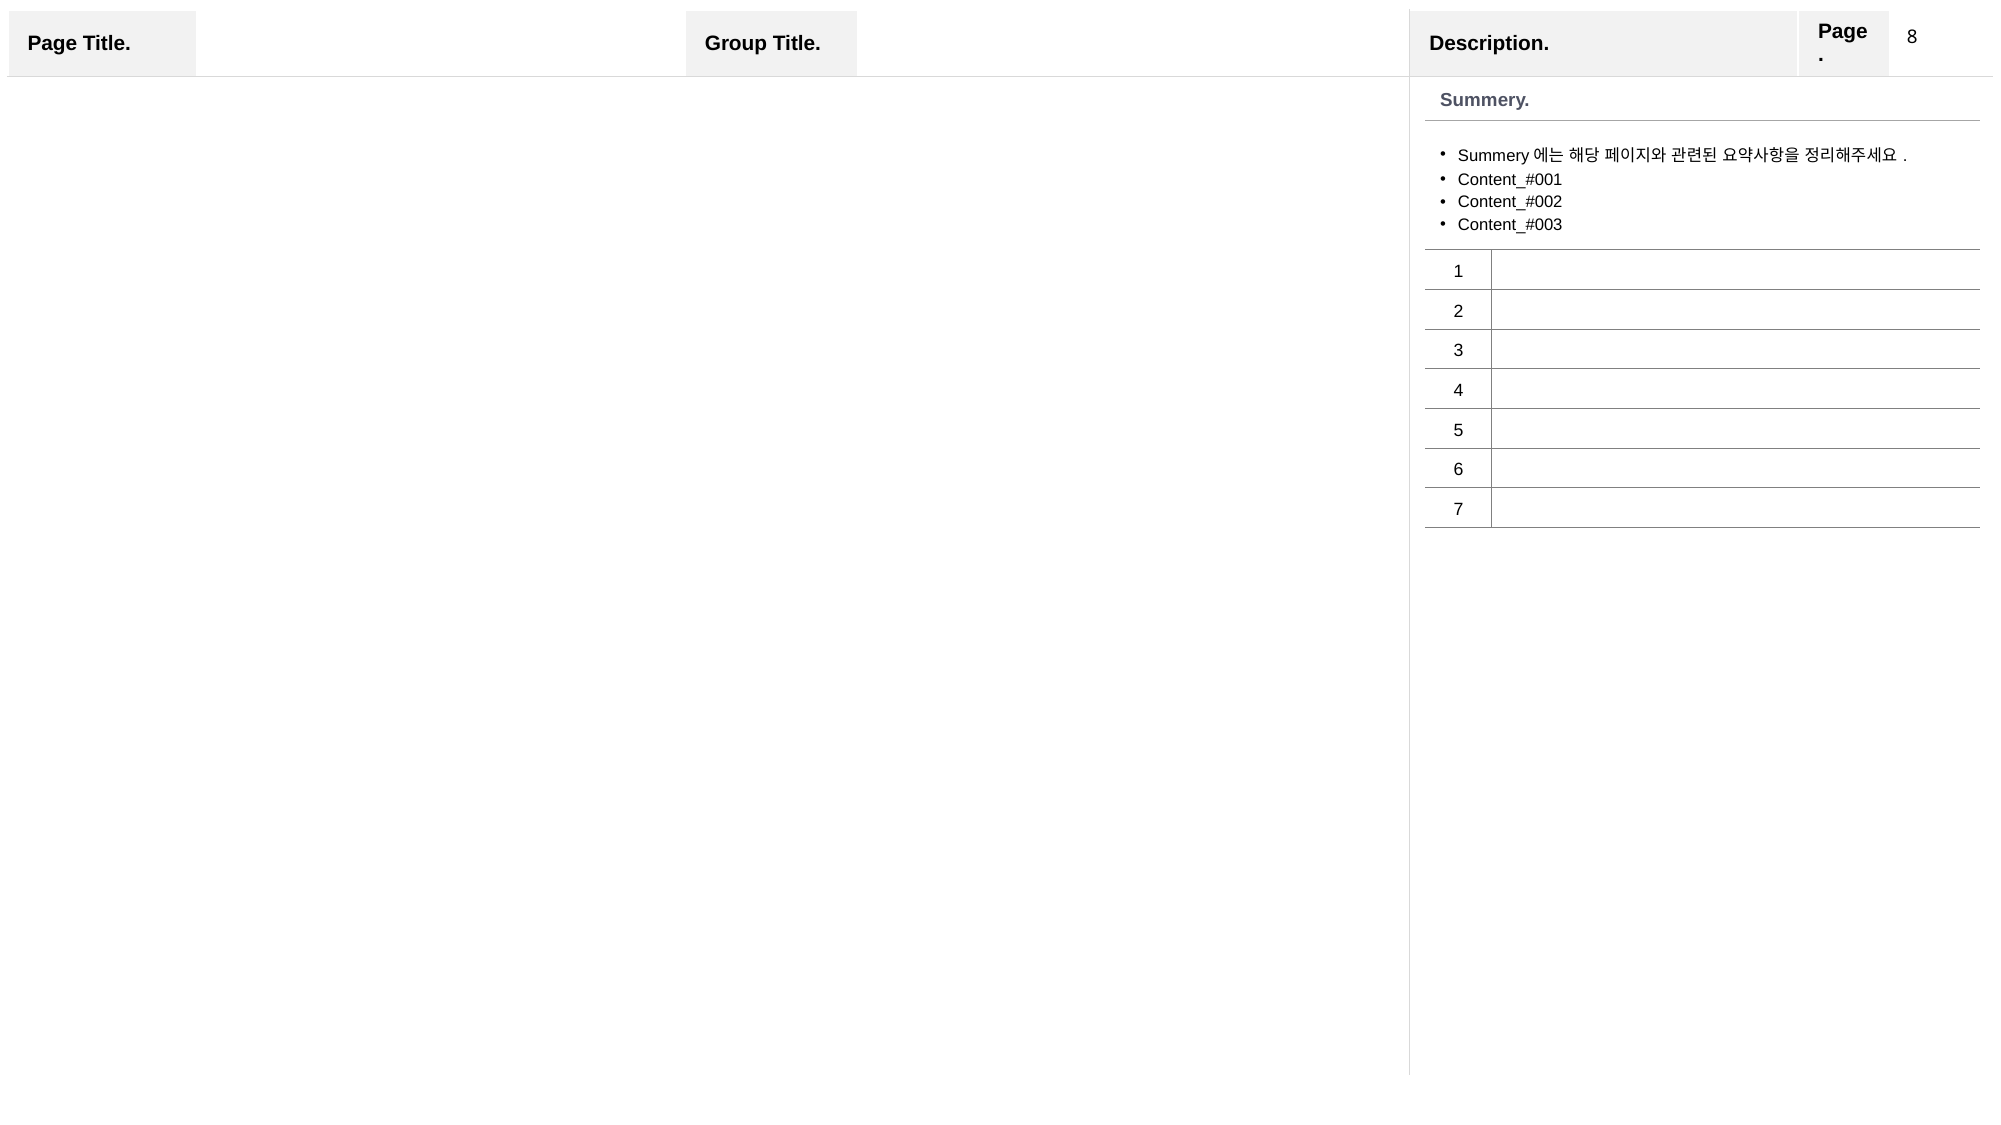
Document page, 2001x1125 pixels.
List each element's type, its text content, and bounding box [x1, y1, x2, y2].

table_header Summery. [1425, 78, 1980, 120]
table_cell 1 [1425, 250, 1491, 289]
table_cell 5 [1425, 409, 1491, 448]
table_cell [1492, 449, 1980, 487]
text_box 8 [1892, 17, 2000, 58]
table_cell [1492, 290, 1980, 329]
table_cell [1492, 330, 1980, 368]
table_cell [1492, 409, 1980, 448]
table_cell Summery에는 해당 페이지와 관련된 요약사항을 정리해주세요. Content_#001 Content_#002 Content_#003 [1425, 121, 1980, 249]
table_cell 4 [1425, 369, 1491, 408]
table_cell 3 [1425, 330, 1491, 368]
table_cell [1492, 488, 1980, 527]
table_cell 7 [1425, 488, 1491, 527]
table_cell [1492, 369, 1980, 408]
table_cell 2 [1425, 290, 1491, 329]
table_cell [1492, 250, 1980, 289]
table_cell 6 [1425, 449, 1491, 487]
